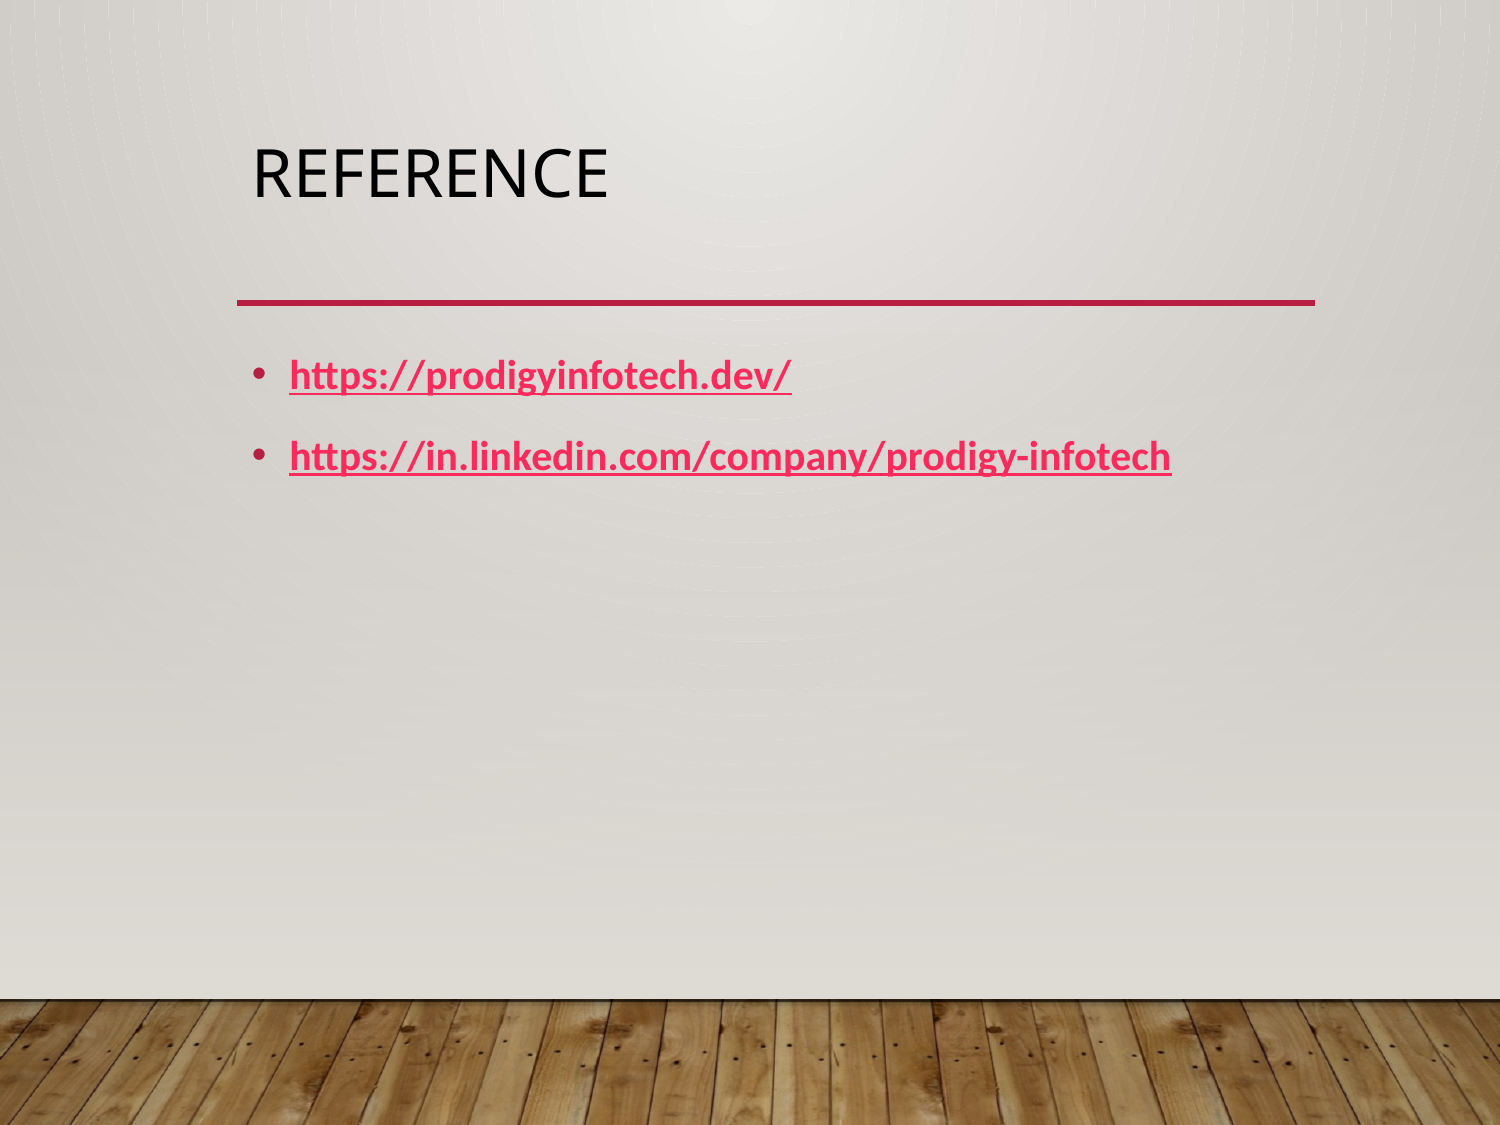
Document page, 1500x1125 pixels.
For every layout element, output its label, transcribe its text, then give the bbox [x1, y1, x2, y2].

picture [0, 999, 1500, 1125]
title REFERENCE [236, 131, 1315, 305]
list https://prodigyinfotech.dev/ https://in.linkedin.com/company/prodigy-infotech [236, 330, 1315, 897]
